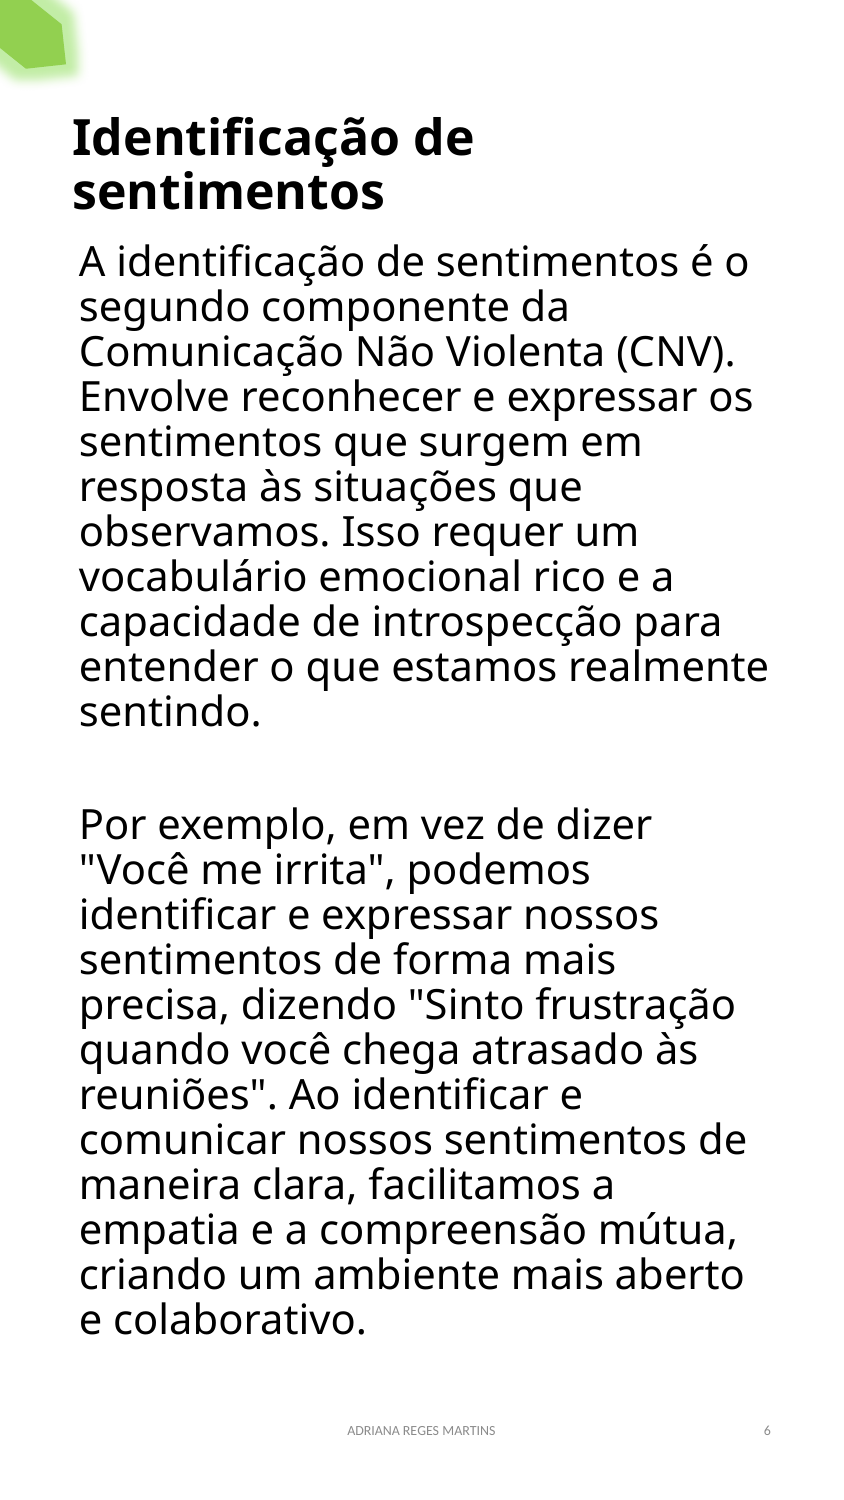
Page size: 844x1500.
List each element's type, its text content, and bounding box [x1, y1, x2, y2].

text_box A identificação de sentimentos é o segundo componente da Comunicação Não Violenta (CNV). Envolve reconhecer e expressar os sentimentos que surgem em resposta às situações que observamos. Isso requer um vocabulário emocional rico e a capacidade de introspecção para entender o que estamos realmente sentindo. Por exemplo, em vez de dizer "Você me irrita", podemos identificar e expressar nossos sentimentos de forma mais precisa, dizendo "Sinto frustração quando você chega atrasado às reuniões". Ao identificar e comunicar nossos sentimentos de maneira clara, facilitamos a empatia e a compreensão mútua, criando um ambiente mais aberto e colaborativo. [64, 232, 786, 1286]
text_box [0, 0, 68, 70]
list Identificação de sentimentos [57, 104, 786, 205]
slide_number 6 [595, 1390, 786, 1471]
footer ADRIANA REGES MARTINS [279, 1390, 565, 1471]
